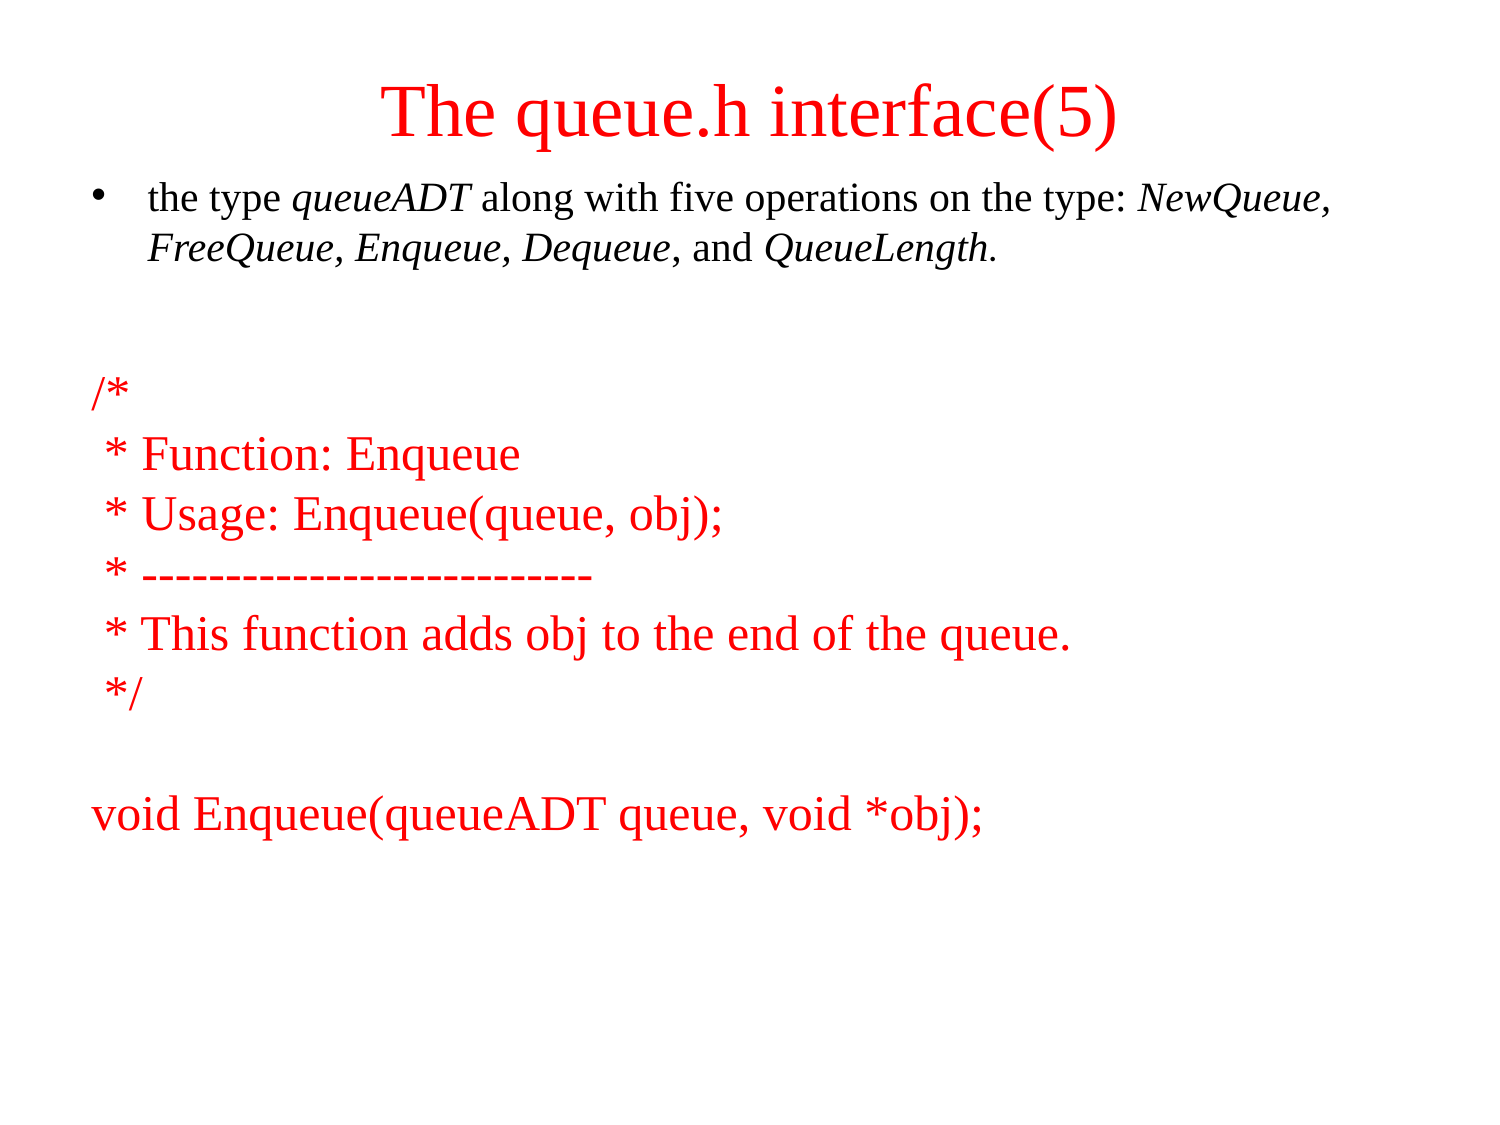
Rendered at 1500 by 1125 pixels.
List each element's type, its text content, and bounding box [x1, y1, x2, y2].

text_box /* * Function: Enqueue * Usage: Enqueue(queue, obj); * --------------------------- * This function adds obj to the end of the queue. */ void Enqueue(queueADT queue, void *obj); [76, 302, 1459, 908]
text_box the type queueADT along with five operations on the type: NewQueue, FreeQueue, Enqueue, Dequeue, and QueueLength. [76, 162, 1459, 277]
text_box The queue.h interface(5) [0, 54, 1500, 160]
